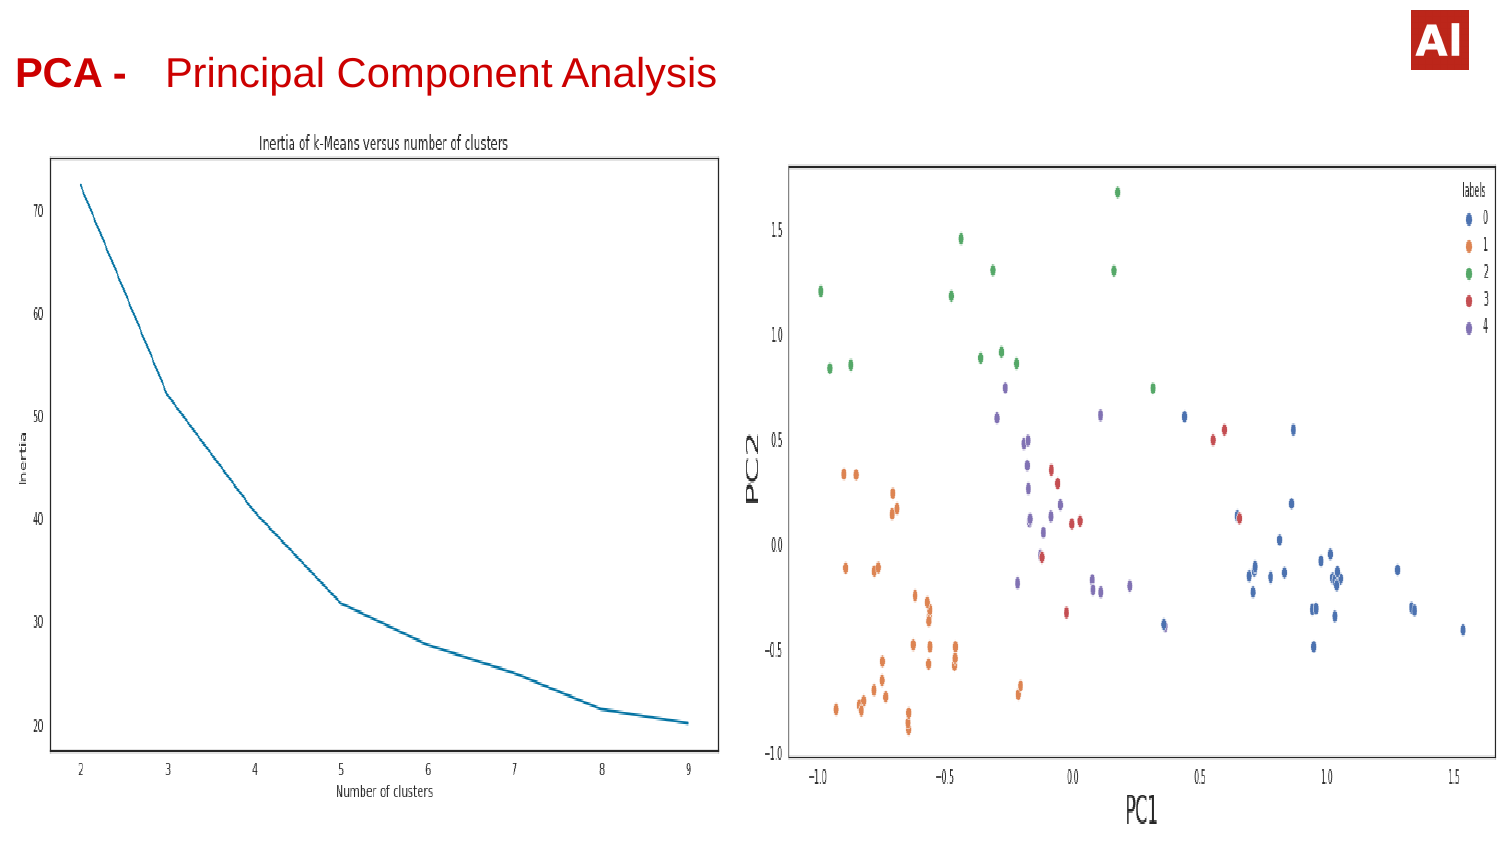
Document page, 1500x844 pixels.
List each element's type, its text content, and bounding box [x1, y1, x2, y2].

picture [739, 154, 1500, 844]
title PCA - Principal Component Analysis [0, 31, 1398, 125]
picture [12, 124, 725, 810]
picture [1411, 10, 1469, 70]
